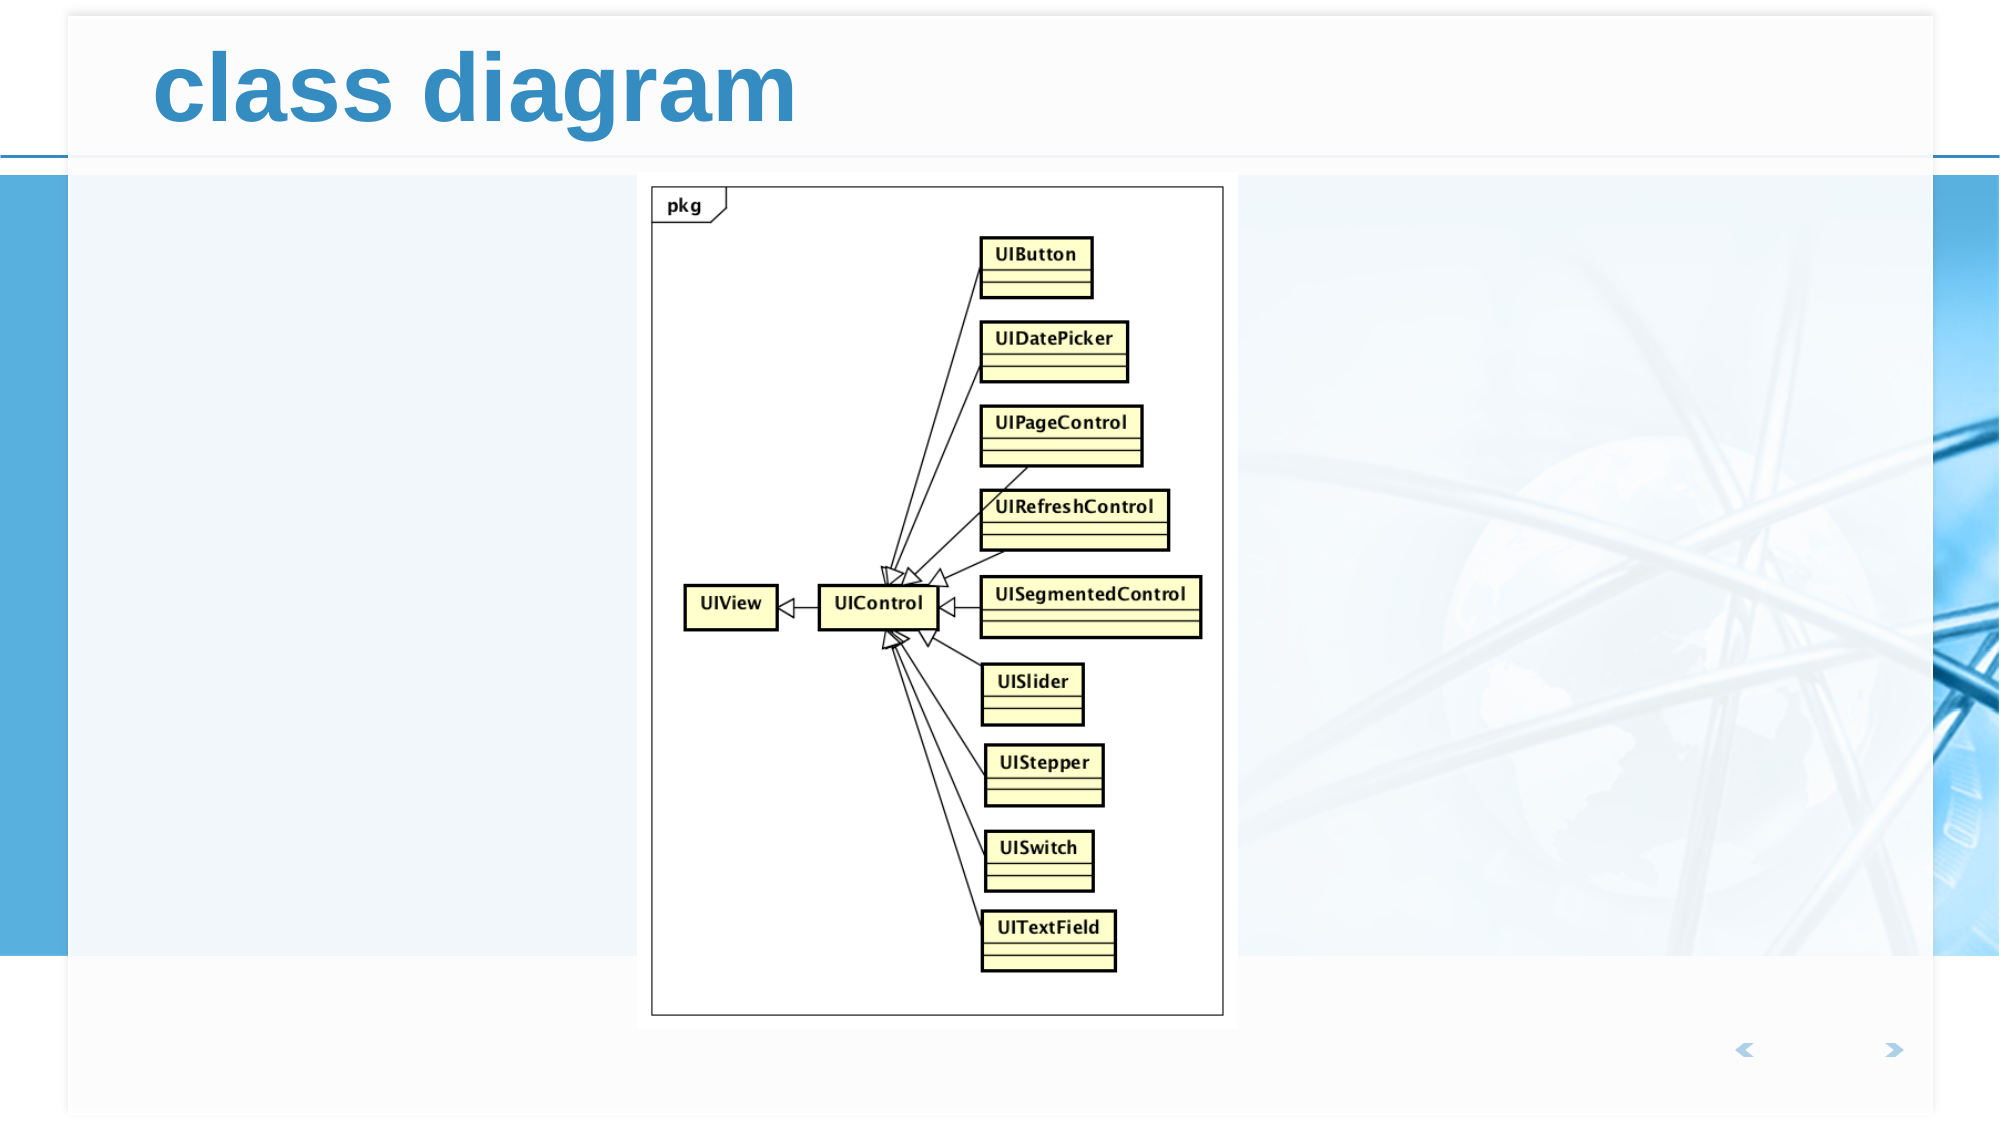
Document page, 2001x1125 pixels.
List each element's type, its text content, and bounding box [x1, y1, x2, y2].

title class diagram [137, 29, 1863, 150]
picture [0, 0, 2001, 1125]
